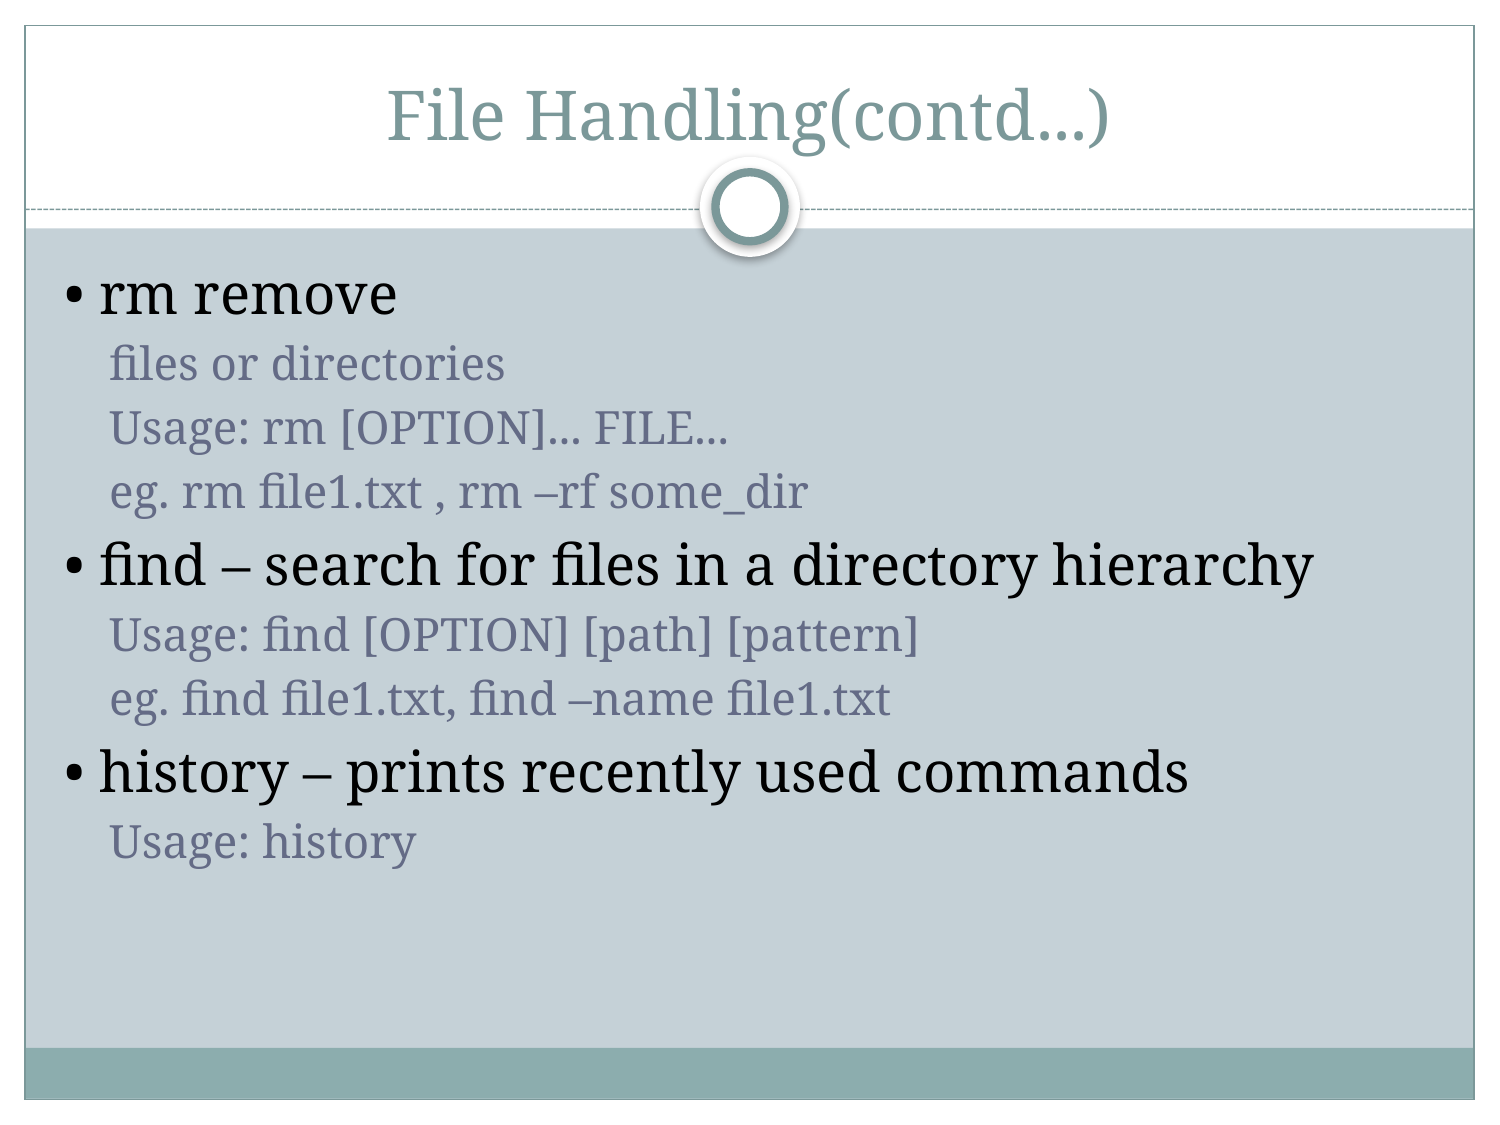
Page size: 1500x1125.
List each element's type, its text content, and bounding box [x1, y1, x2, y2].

title File Handling(contd...) [49, 37, 1450, 162]
list • rm remove files or directories Usage: rm [OPTION]... FILE... eg. rm file1.txt , rm –rf some_dir • find – search for files in a directory hierarchy Usage: find [OPTION] [path] [pattern] eg. find file1.txt, find –name file1.txt • history – prints recently used commands Usage: history [49, 250, 1445, 1001]
